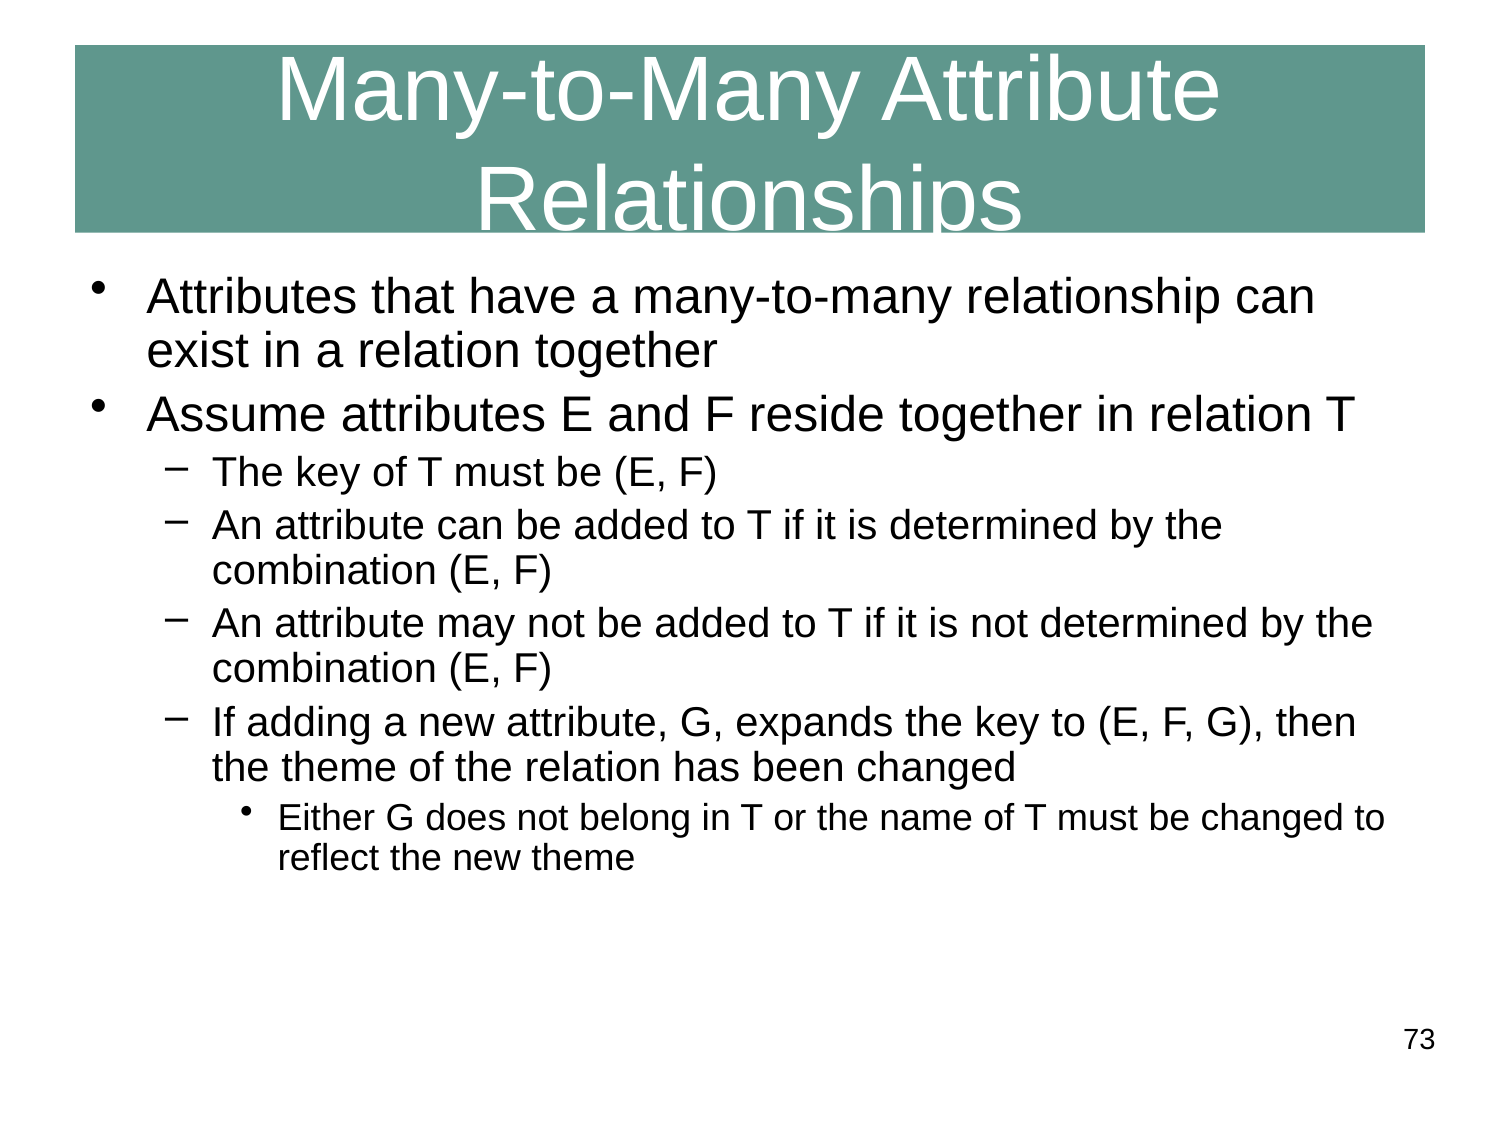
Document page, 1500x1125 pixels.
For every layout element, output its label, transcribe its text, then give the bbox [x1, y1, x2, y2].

list Attributes that have a many-to-many relationship can exist in a relation together Assume attributes E and F reside together in relation T The key of T must be (E, F) An attribute can be added to T if it is determined by the combination (E, F) An attribute may not be added to T if it is not determined by the combination (E, F) If adding a new attribute, G, expands the key to (E, F, G), then the theme of the relation has been changed Either G does not belong in T or the name of T must be changed to reflect the new theme [74, 262, 1426, 1006]
title Many-to-Many Attribute Relationships [74, 44, 1426, 233]
slide_number 73 [1074, 1012, 1451, 1091]
